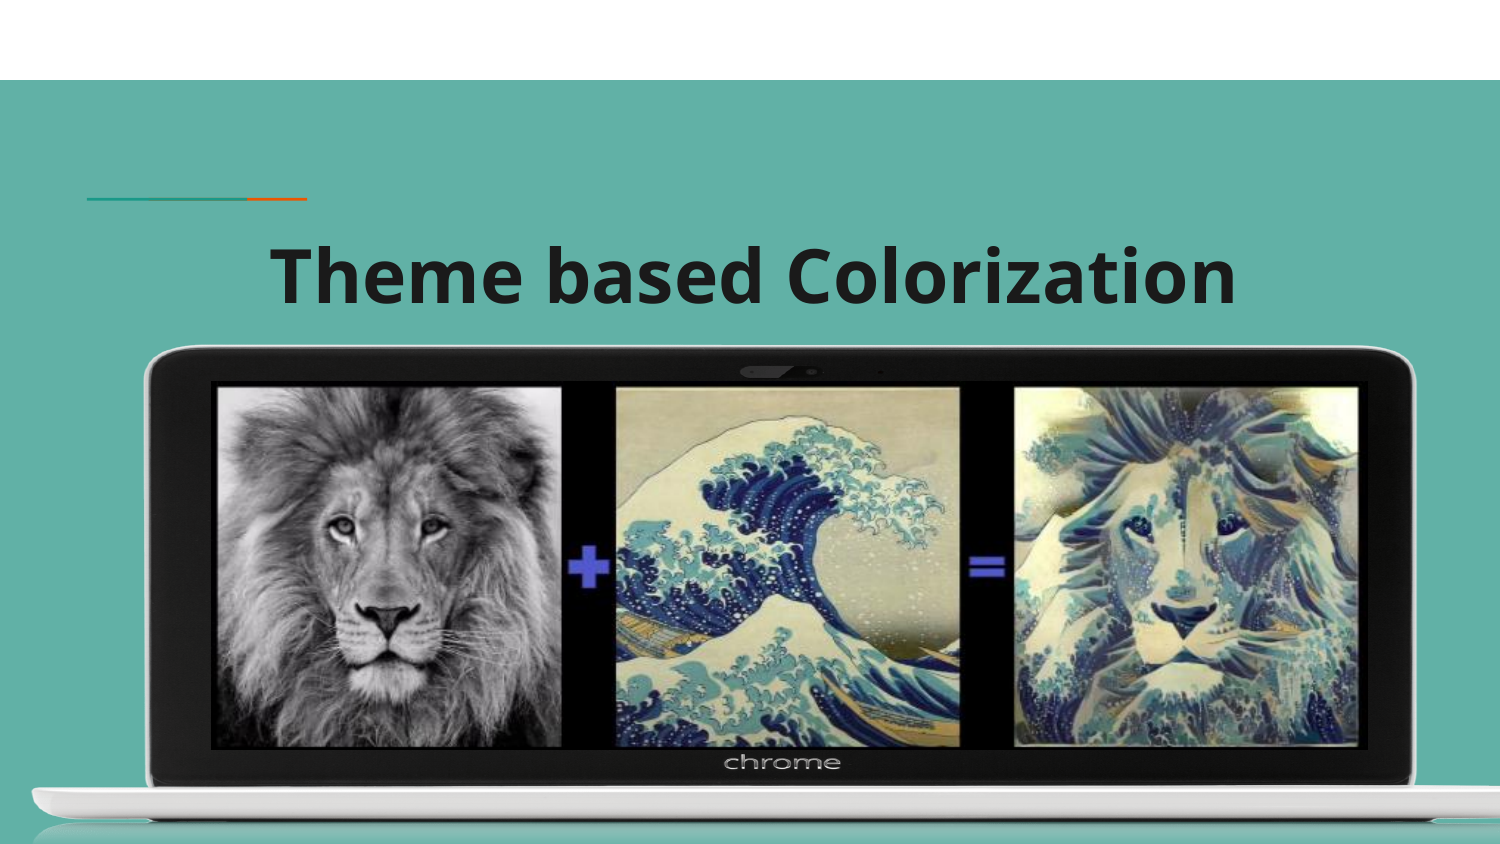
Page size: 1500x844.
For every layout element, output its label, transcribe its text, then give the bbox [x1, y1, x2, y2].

title Theme based Colorization [29, 213, 1382, 343]
picture [29, 344, 1500, 844]
